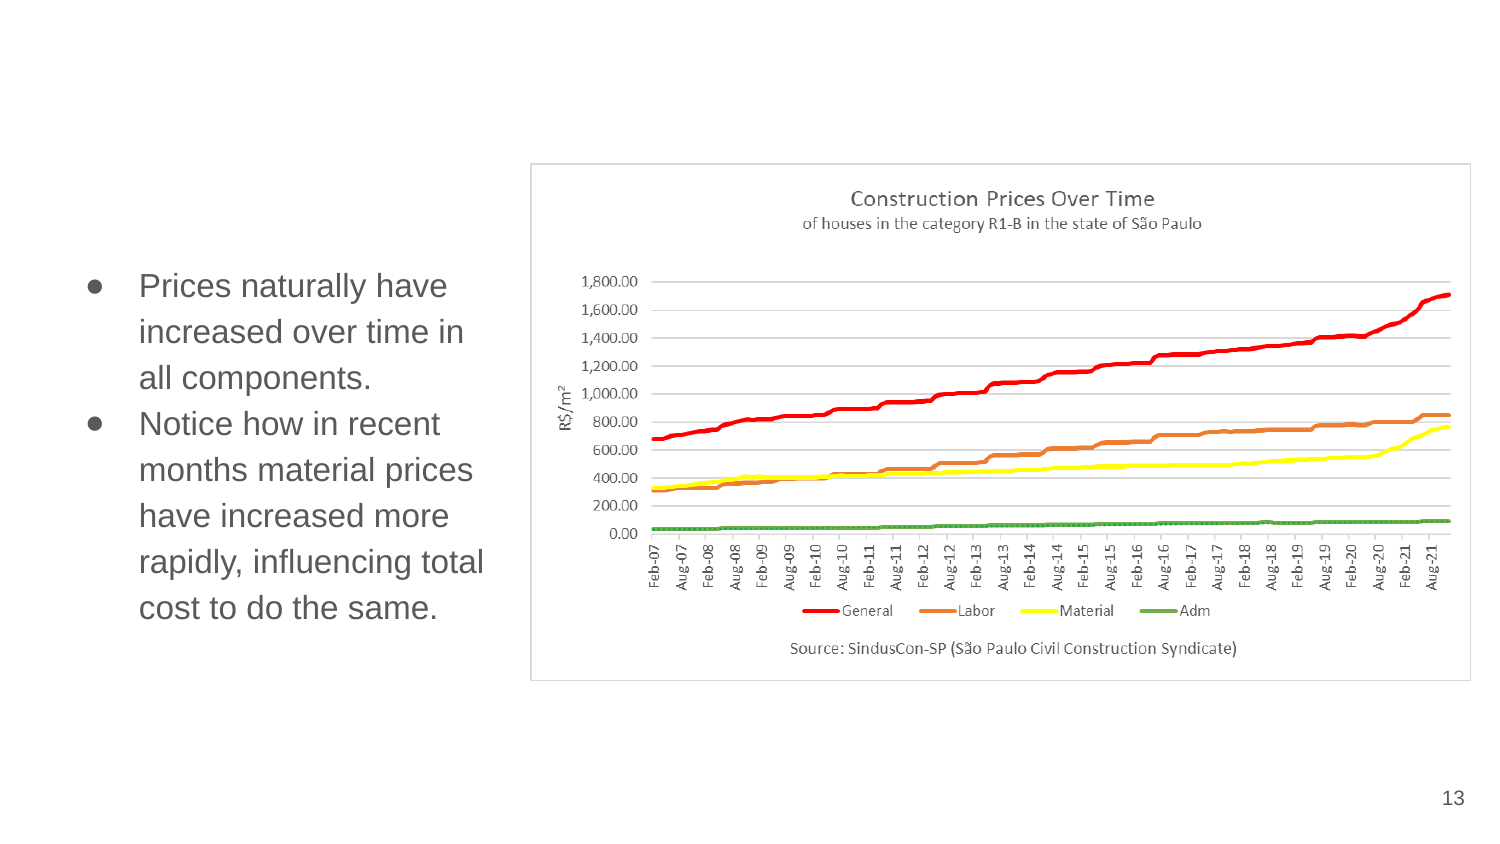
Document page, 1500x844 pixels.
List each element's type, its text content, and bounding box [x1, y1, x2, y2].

slide_number ‹#› [1389, 764, 1480, 830]
picture [529, 163, 1471, 681]
list Prices naturally have increased over time in all components. Notice how in recent months material prices have increased more rapidly, influencing total cost to do the same. [48, 243, 510, 601]
